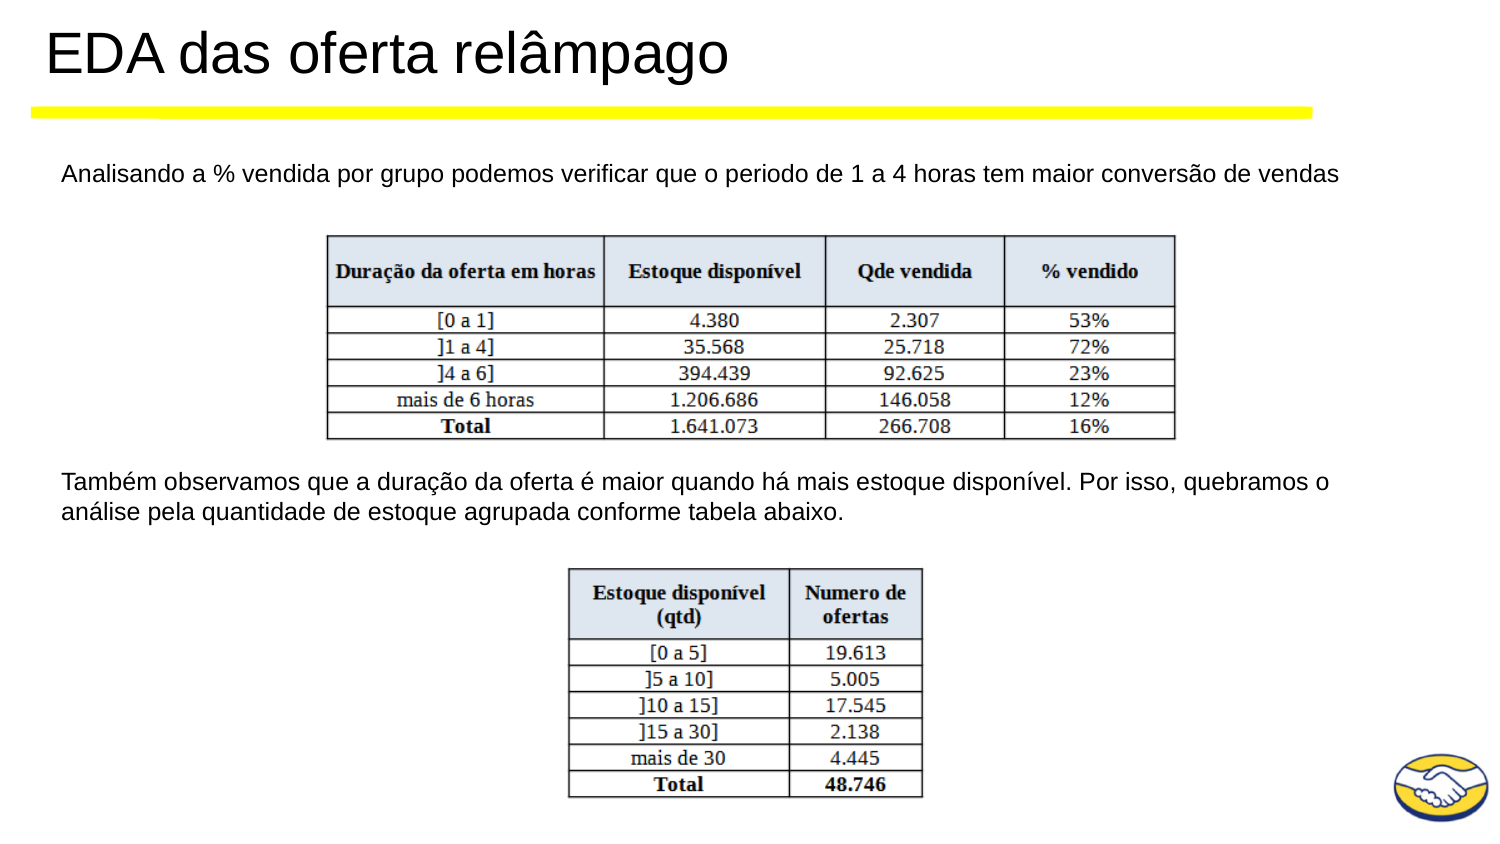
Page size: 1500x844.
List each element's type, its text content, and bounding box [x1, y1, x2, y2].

text_box Analisando a % vendida por grupo podemos verificar que o periodo de 1 a 4 horas tem maior conversão de vendas [46, 150, 1388, 225]
picture [317, 224, 1183, 452]
text_box Também observamos que a duração da oferta é maior quando há mais estoque disponível. Por isso, quebramos o análise pela quantidade de estoque agrupada conforme tabela abaixo. [46, 457, 1388, 563]
picture [1368, 749, 1500, 827]
text_box EDA das oferta relâmpago [30, 0, 1402, 144]
picture [566, 562, 938, 810]
